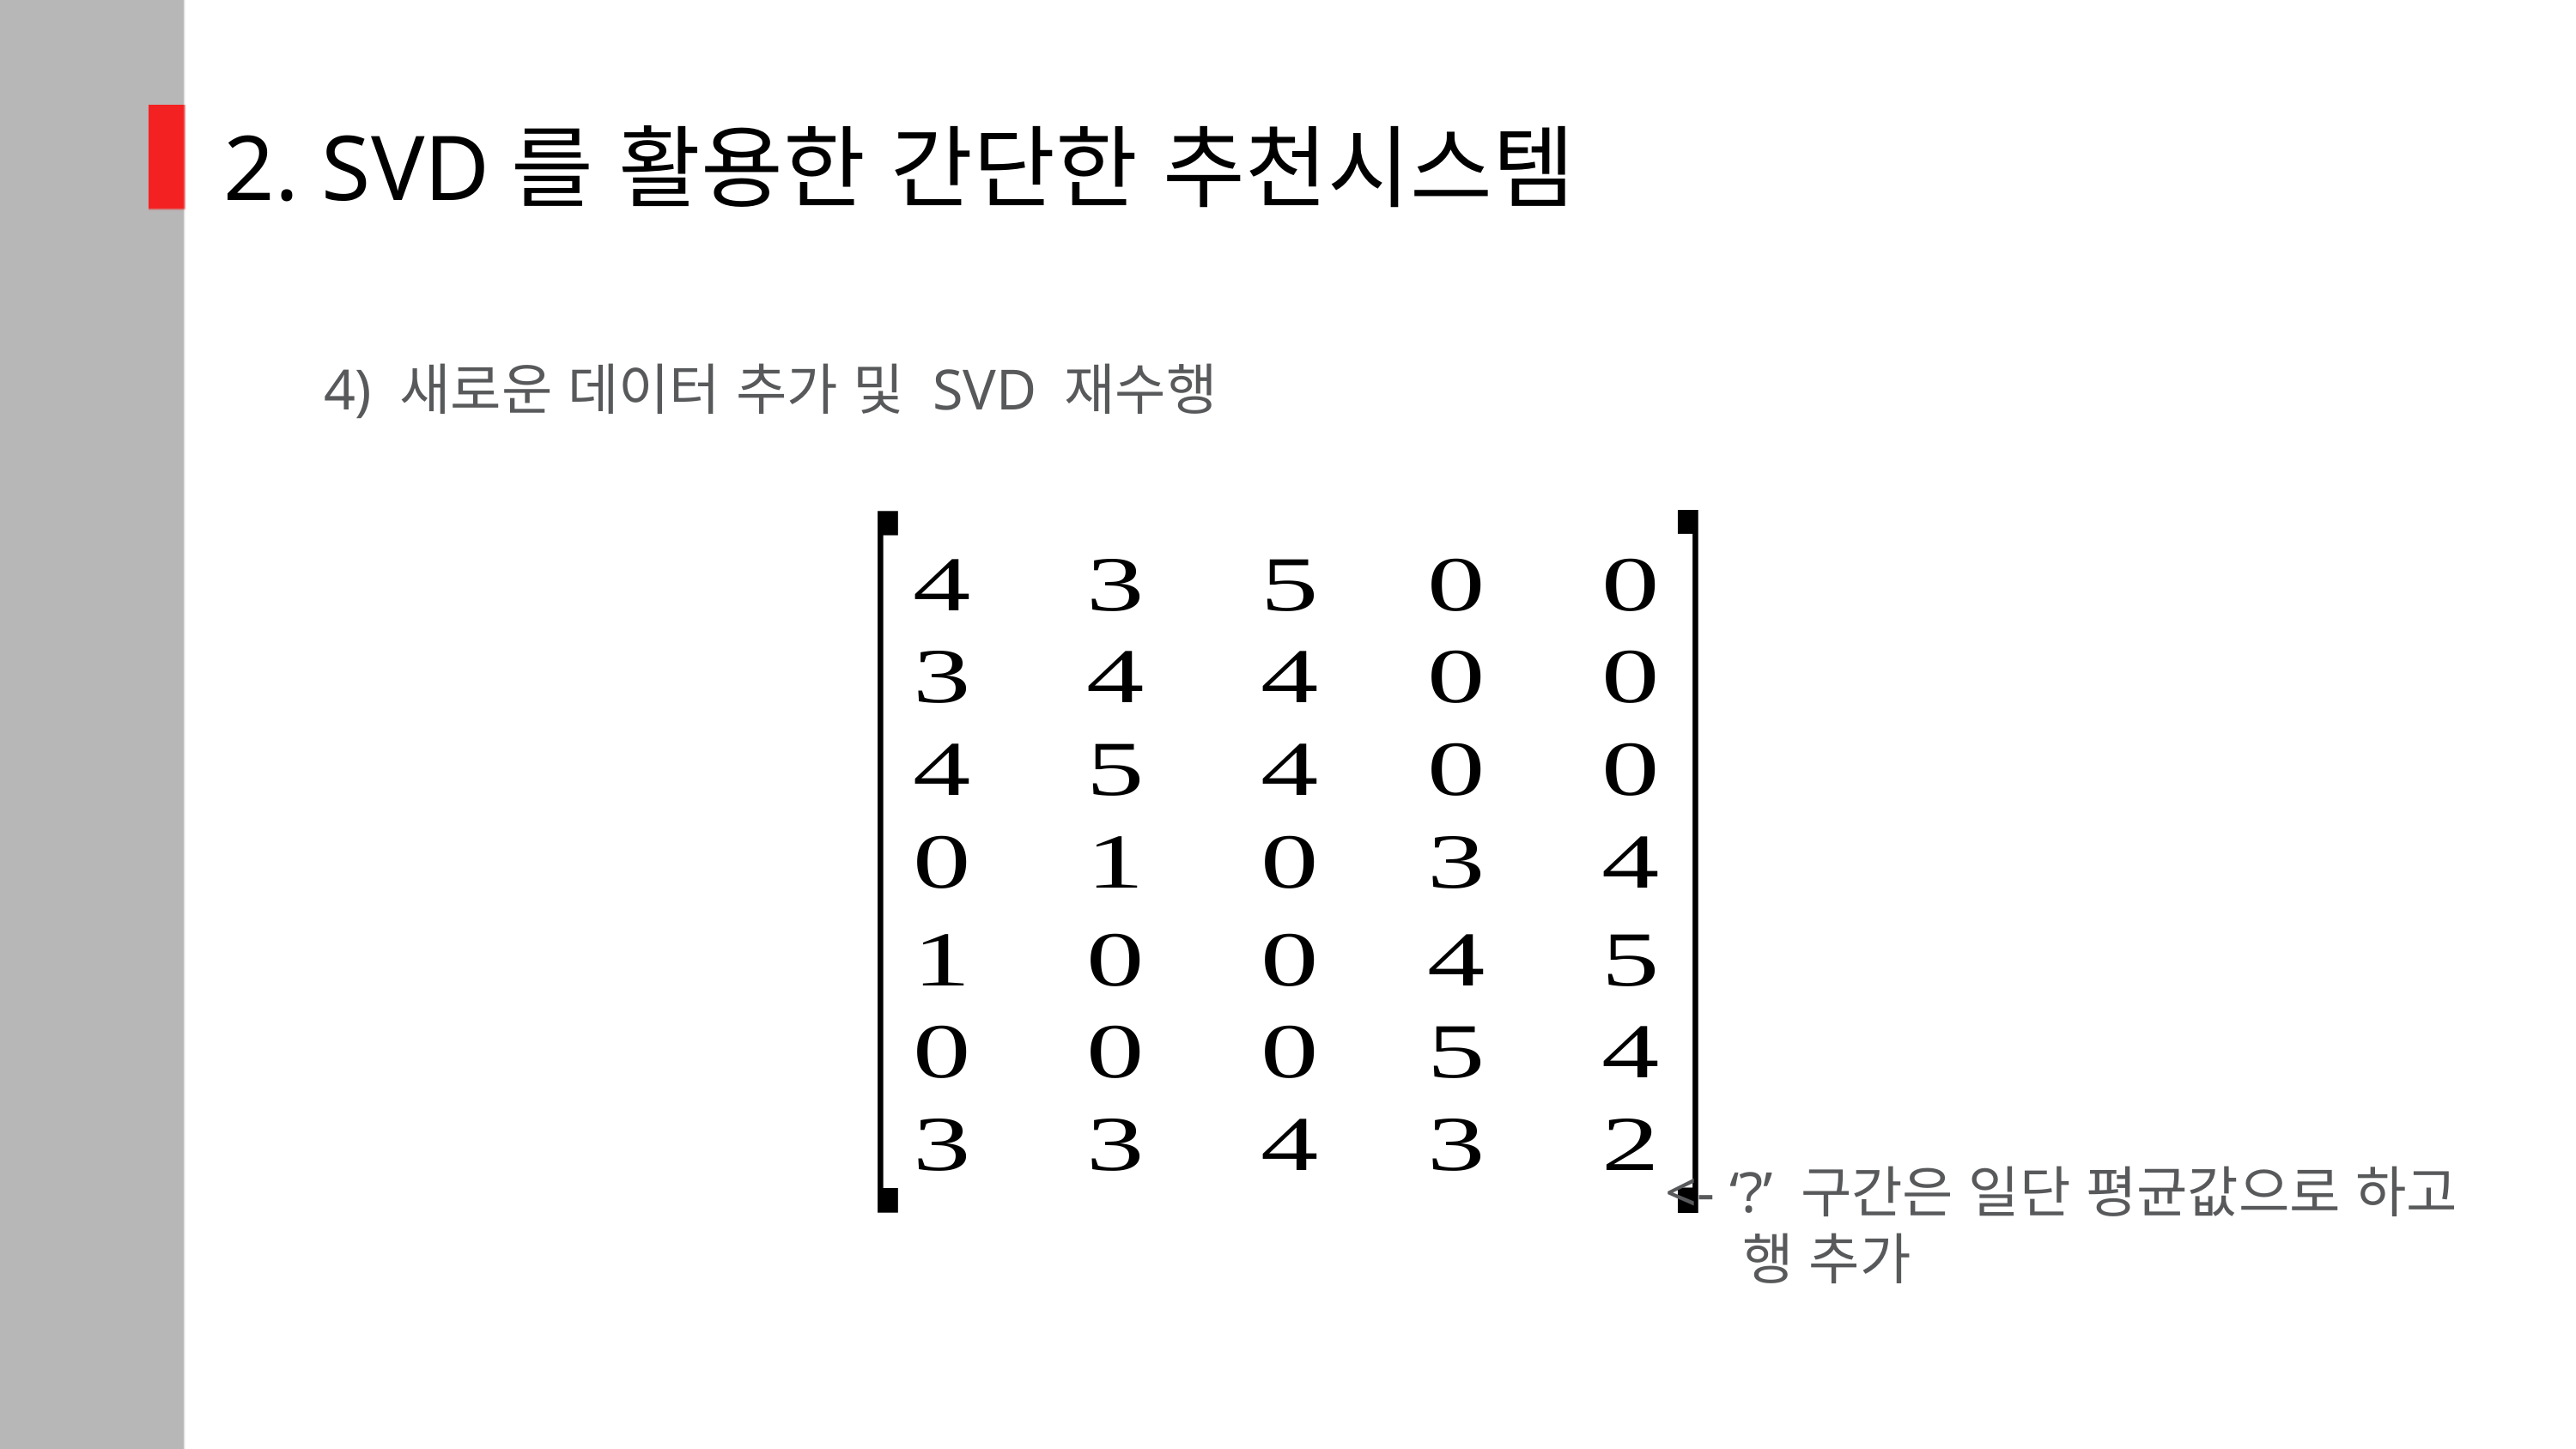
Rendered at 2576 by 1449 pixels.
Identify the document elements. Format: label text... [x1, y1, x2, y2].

text_box 2. SVD를 활용한 간단한 추천시스템 [210, 105, 1943, 225]
text_box <- ‘?’ 구간은 일단 평균값으로 하고 행 추가 [1653, 1112, 2533, 1297]
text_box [149, 104, 185, 210]
text_box 4) 새로운 데이터 추가 및 SVD 재수행 [311, 309, 1406, 427]
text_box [0, 0, 186, 1449]
